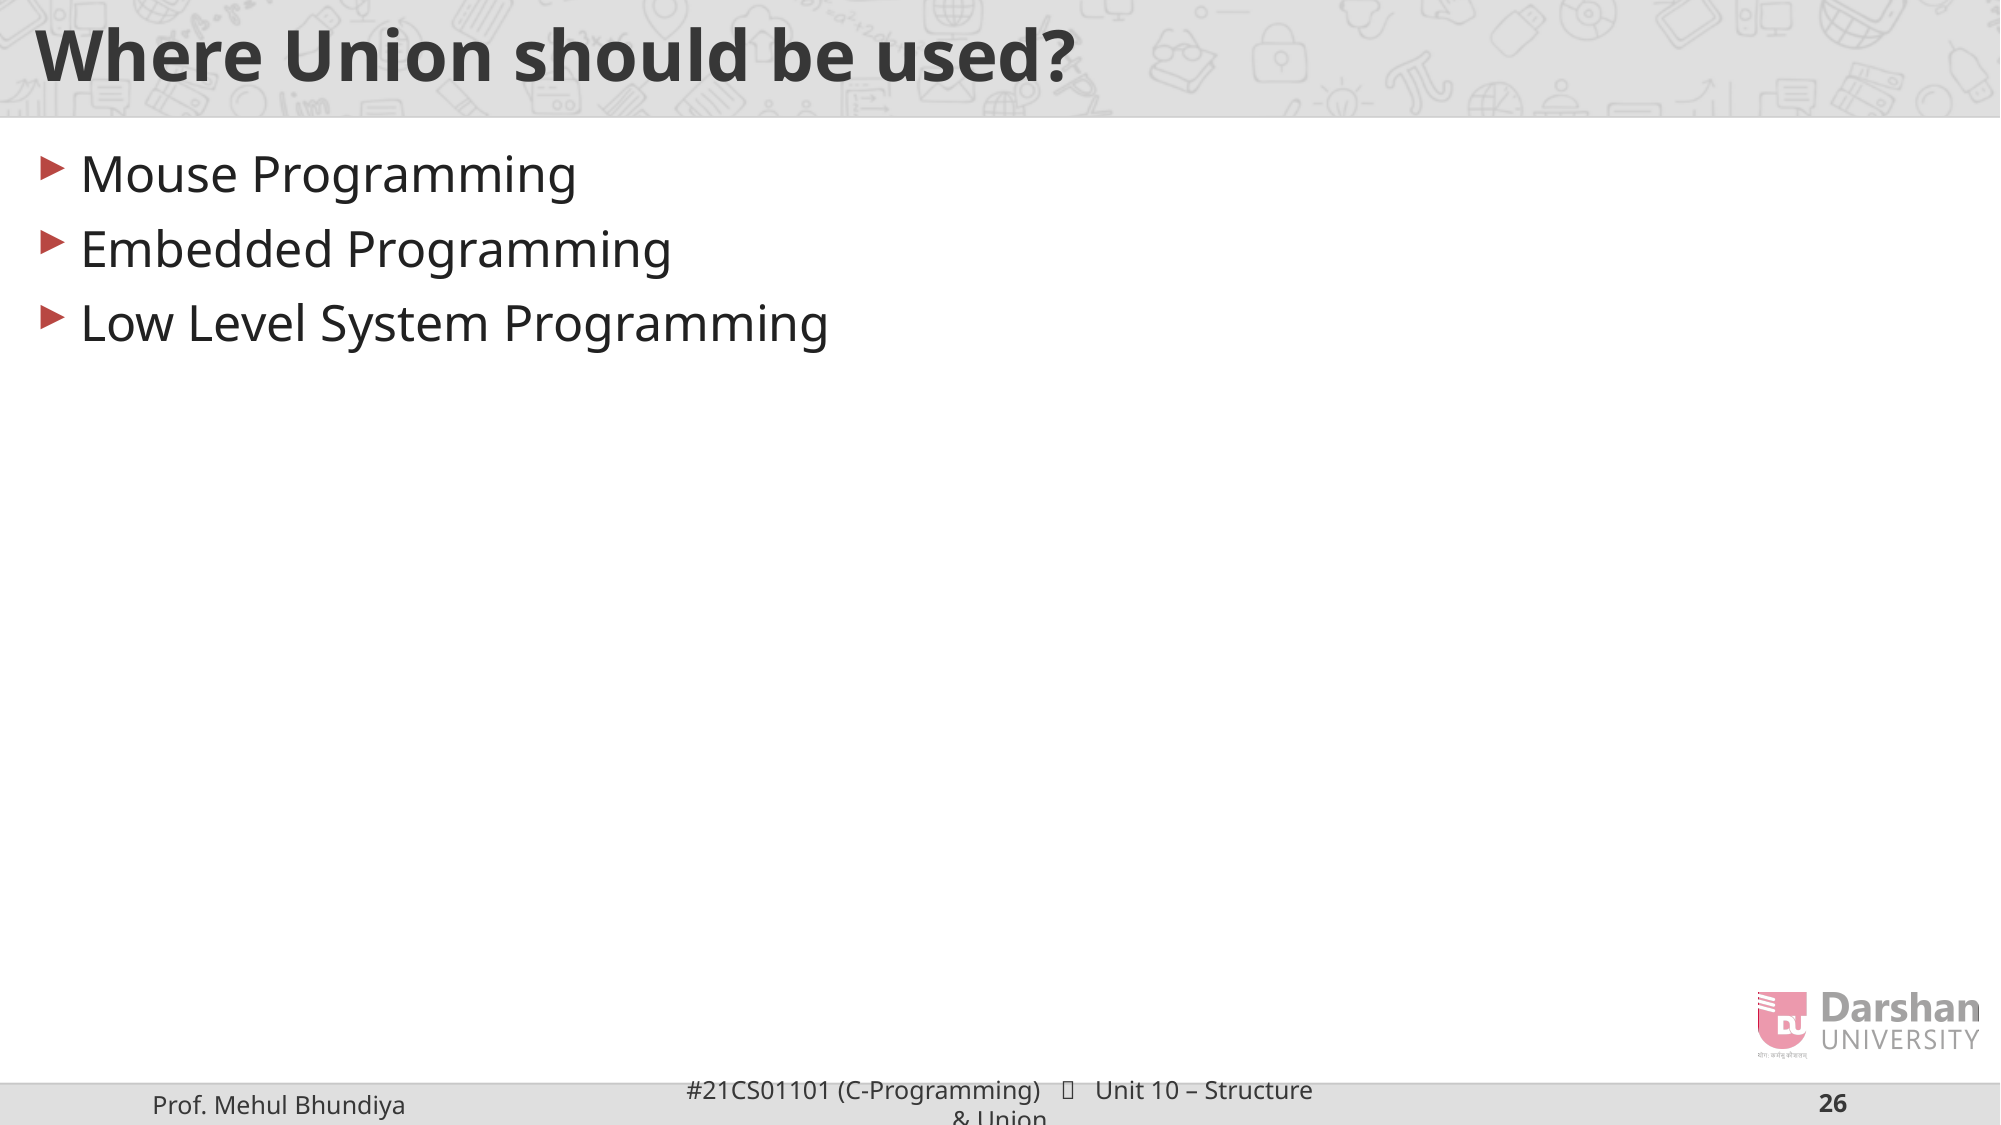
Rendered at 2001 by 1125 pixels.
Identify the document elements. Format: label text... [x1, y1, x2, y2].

list Mouse Programming Embedded Programming Low Level System Programming [21, 141, 1979, 1059]
title Where Union should be used? [0, 0, 2000, 117]
